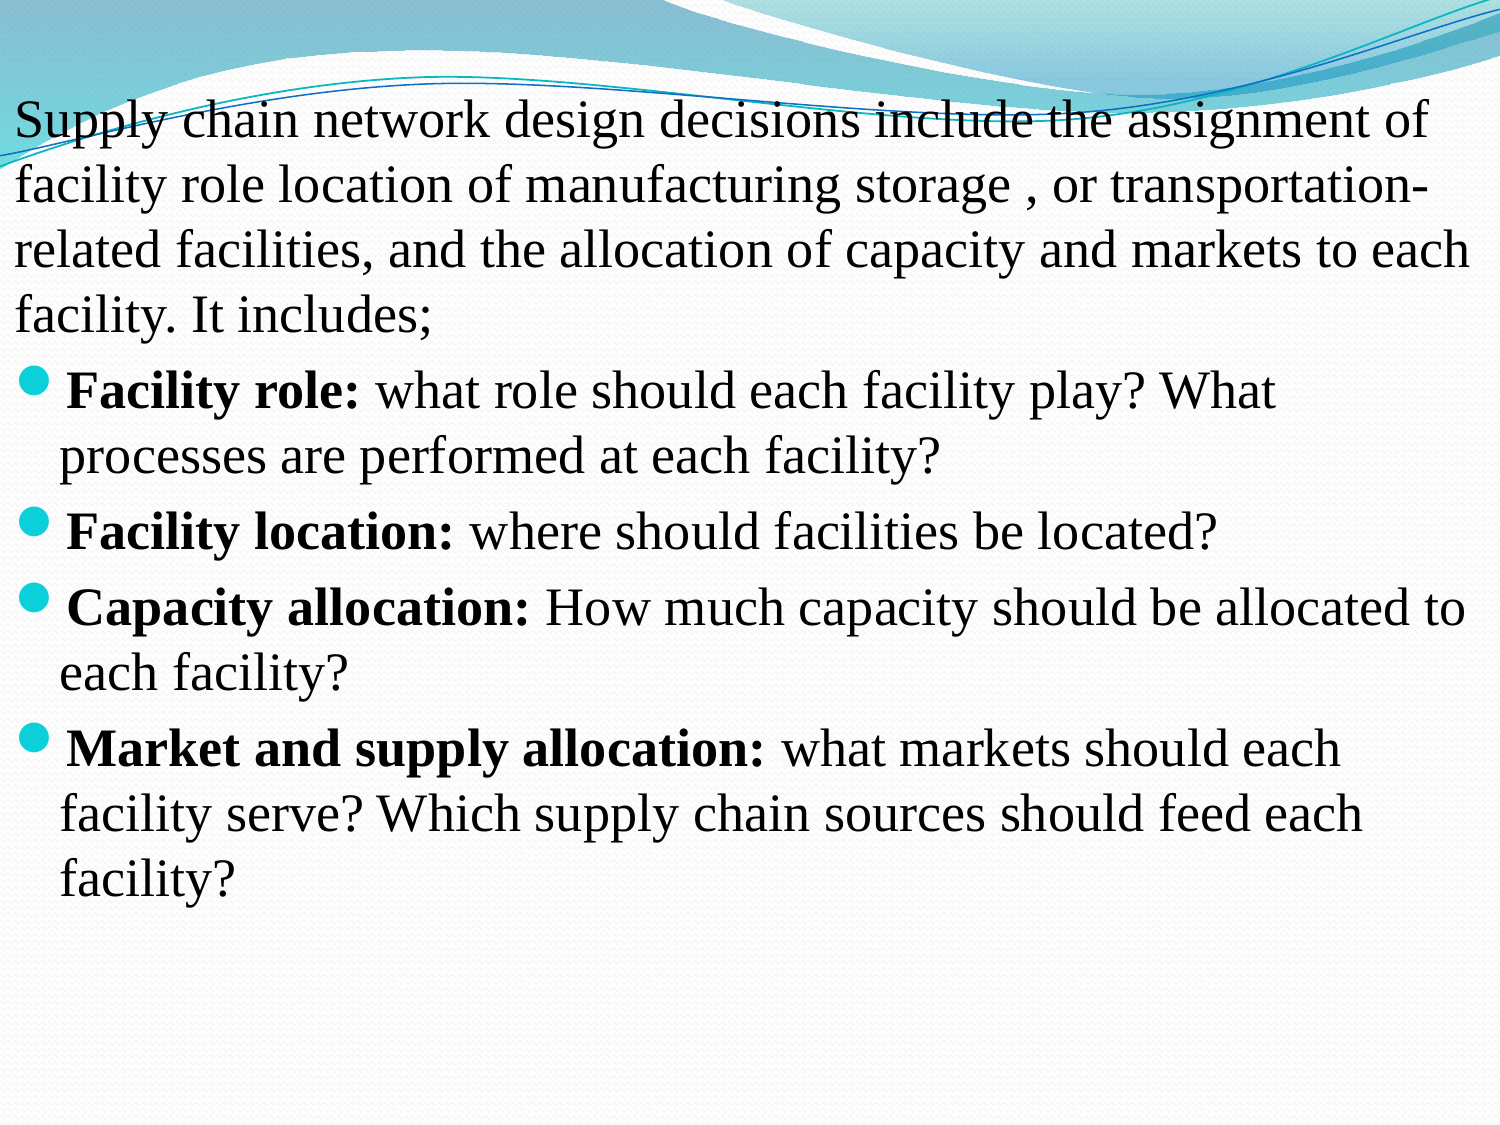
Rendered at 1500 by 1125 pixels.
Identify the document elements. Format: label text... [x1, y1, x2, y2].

list Supply chain network design decisions include the assignment of facility role location of manufacturing storage , or transportation-related facilities, and the allocation of capacity and markets to each facility. It includes; Facility role: what role should each facility play? What processes are performed at each facility? Facility location: where should facilities be located? Capacity allocation: How much capacity should be allocated to each facility? Market and supply allocation: what markets should each facility serve? Which supply chain sources should feed each facility? [0, 0, 1500, 1125]
